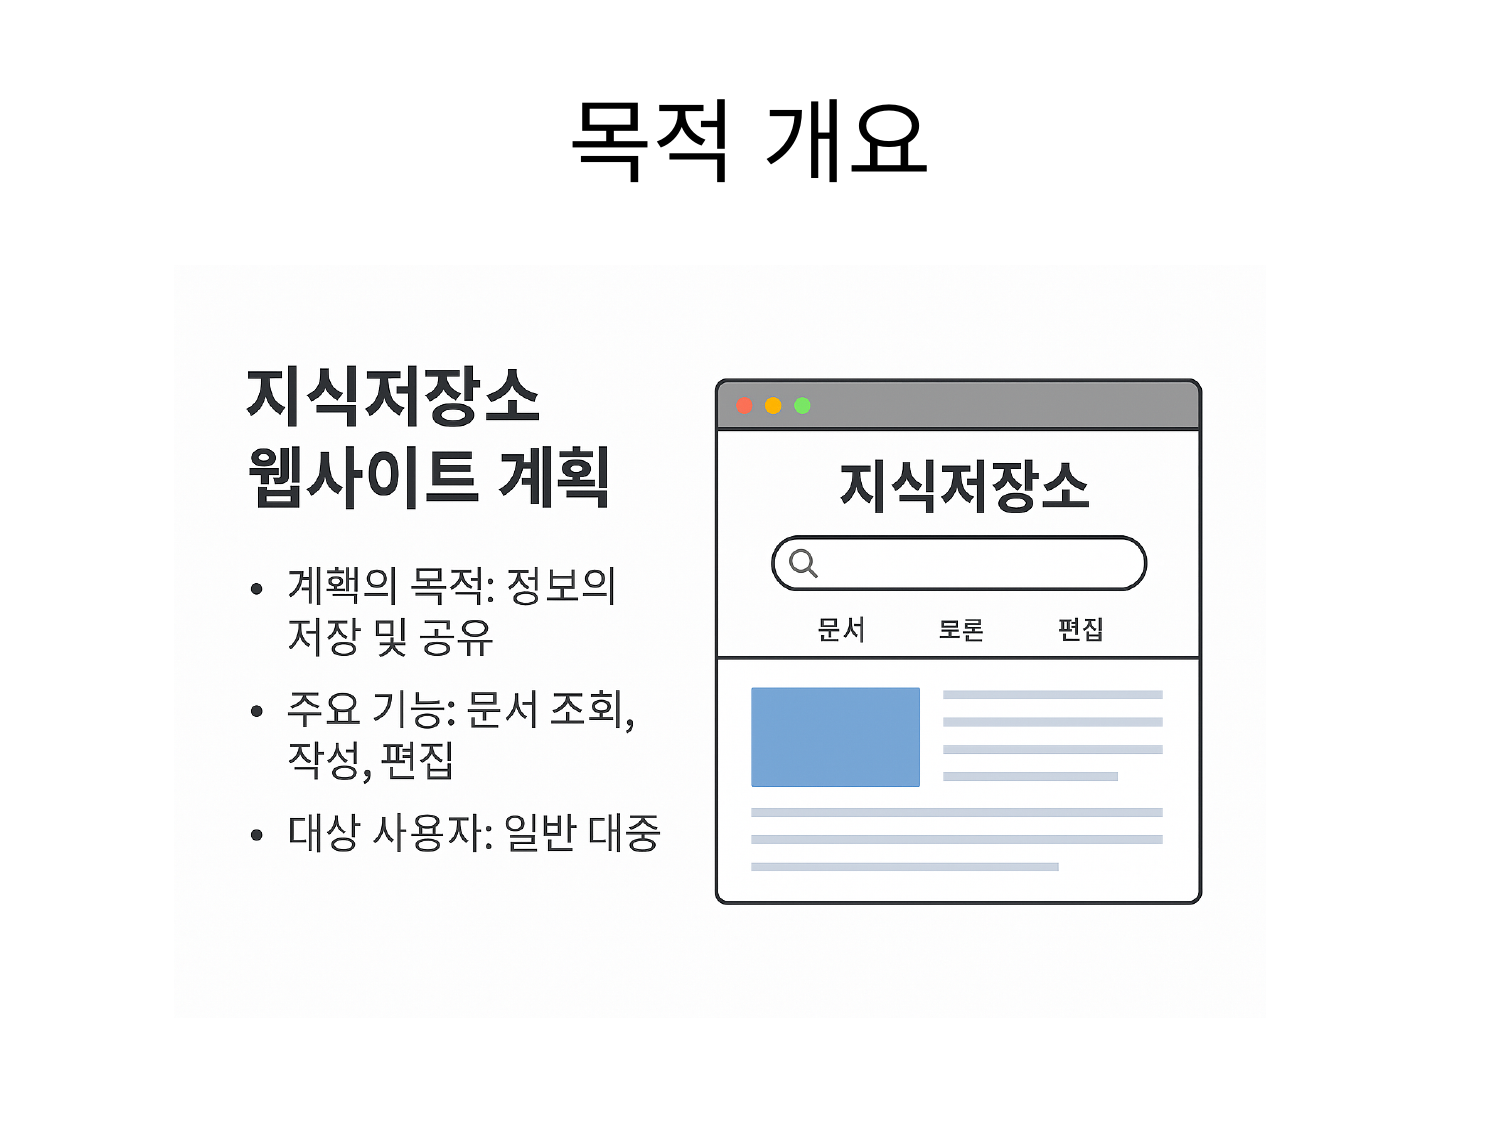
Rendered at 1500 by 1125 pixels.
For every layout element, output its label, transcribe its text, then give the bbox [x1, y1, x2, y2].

title 목적 개요 [75, 45, 1426, 233]
picture [174, 265, 1266, 1018]
list [75, 262, 1426, 1006]
